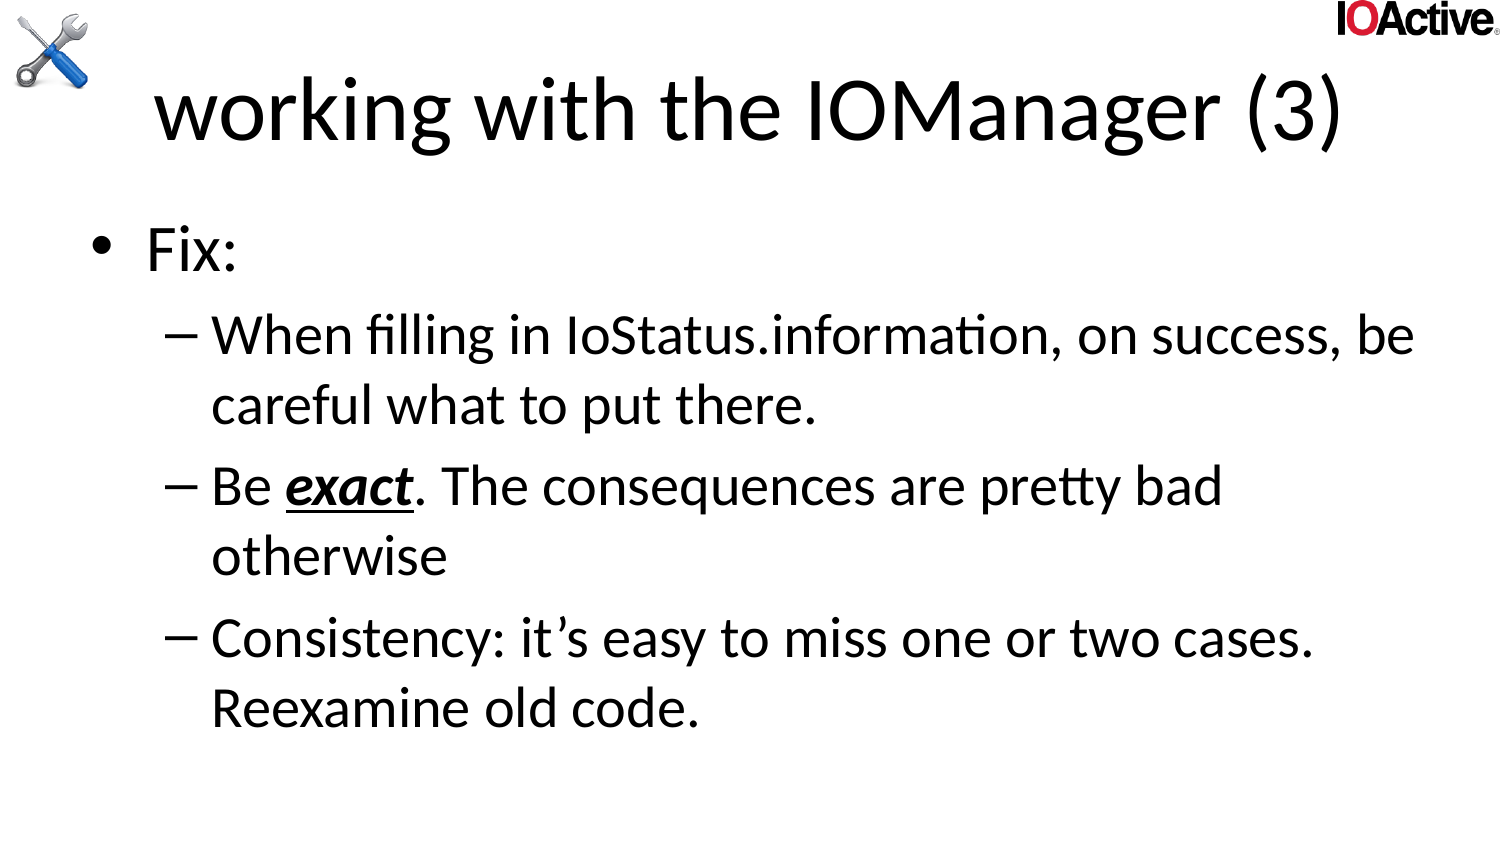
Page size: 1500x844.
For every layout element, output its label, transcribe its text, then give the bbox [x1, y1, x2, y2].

picture [0, 0, 101, 101]
title working with the IOManager (3) [75, 33, 1425, 175]
picture [1337, 0, 1500, 36]
list Fix: When filling in IoStatus.information, on success, be careful what to put there. Be exact. The consequences are pretty bad otherwise Consistency: it’s easy to miss one or two cases. Reexamine old code. [75, 196, 1488, 810]
